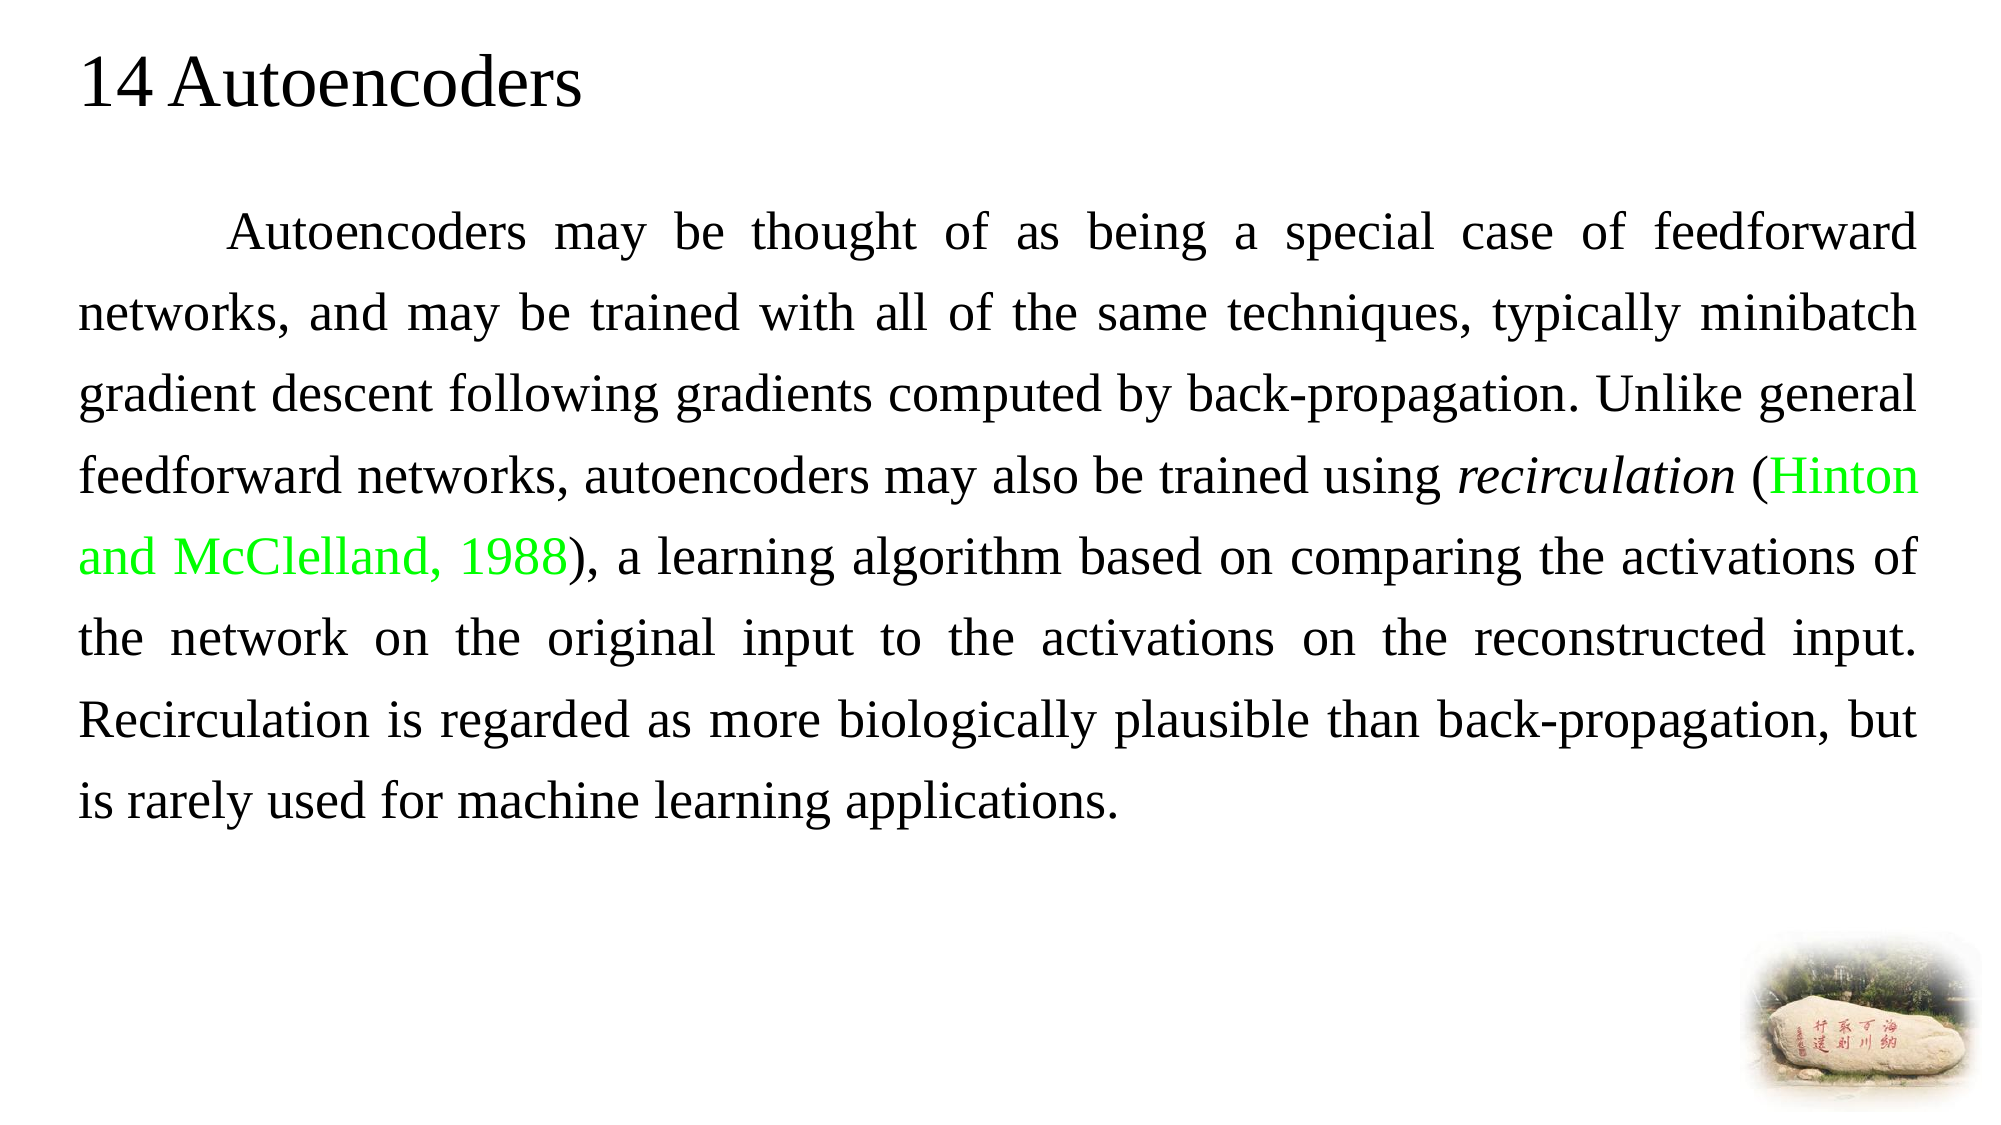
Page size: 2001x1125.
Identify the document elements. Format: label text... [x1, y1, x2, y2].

title 14 Autoencoders [63, 21, 1936, 142]
list Autoencoders may be thought of as being a special case of feedforward networks, and may be trained with all of the same techniques, typically minibatch gradient descent following gradients computed by back-propagation. Unlike general feedforward networks, autoencoders may also be trained using recirculation (Hinton and McClelland, 1988), a learning algorithm based on comparing the activations of the network on the original input to the activations on the reconstructed input. Recirculation is regarded as more biologically plausible than back-propagation, but is rarely used for machine learning applications. [63, 171, 1936, 1014]
picture [1740, 927, 1985, 1112]
